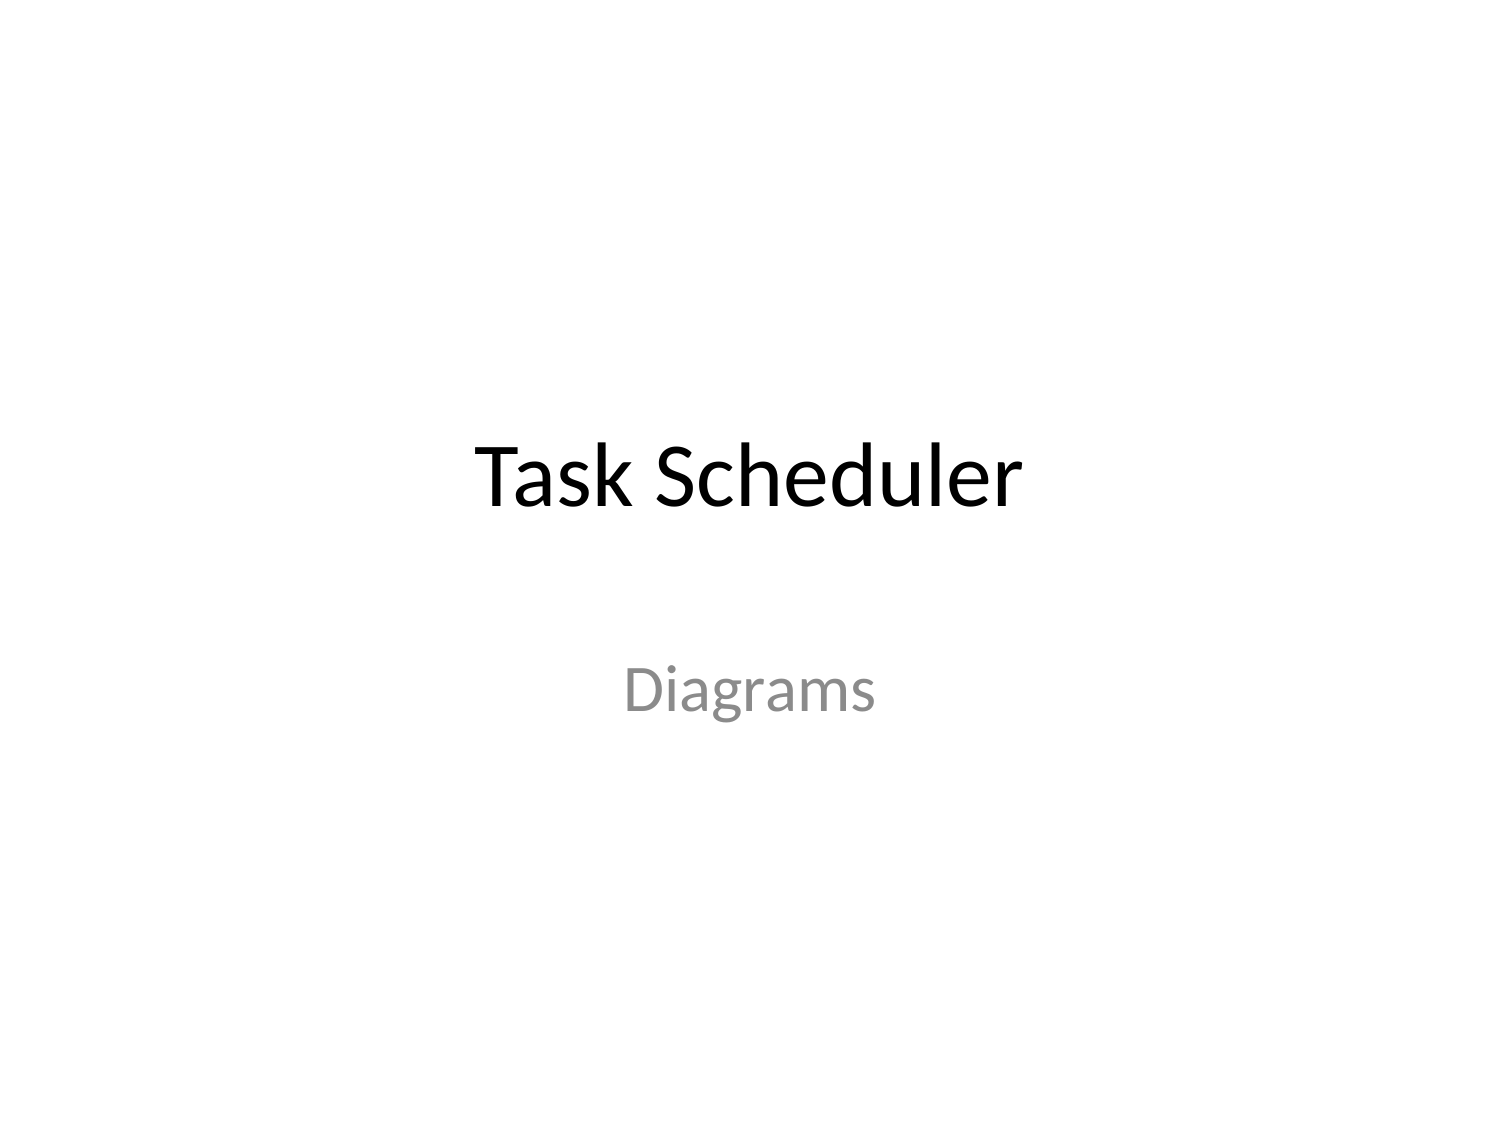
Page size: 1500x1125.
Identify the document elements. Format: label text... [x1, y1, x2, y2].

subtitle Diagrams [225, 637, 1275, 925]
title Task Scheduler [112, 349, 1388, 591]
